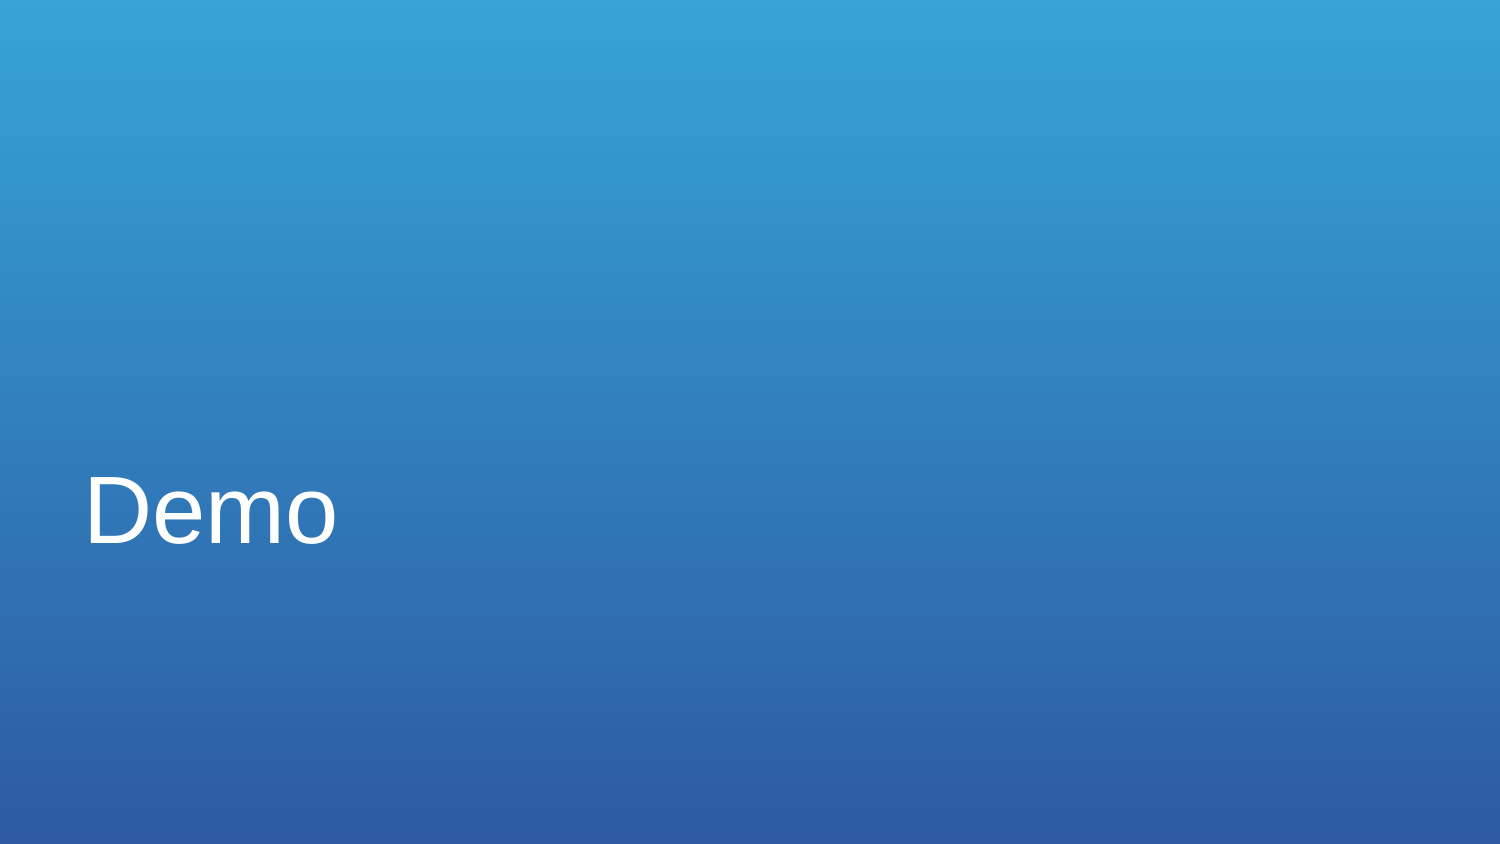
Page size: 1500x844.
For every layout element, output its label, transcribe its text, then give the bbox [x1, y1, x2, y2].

title Demo [68, 150, 1315, 572]
